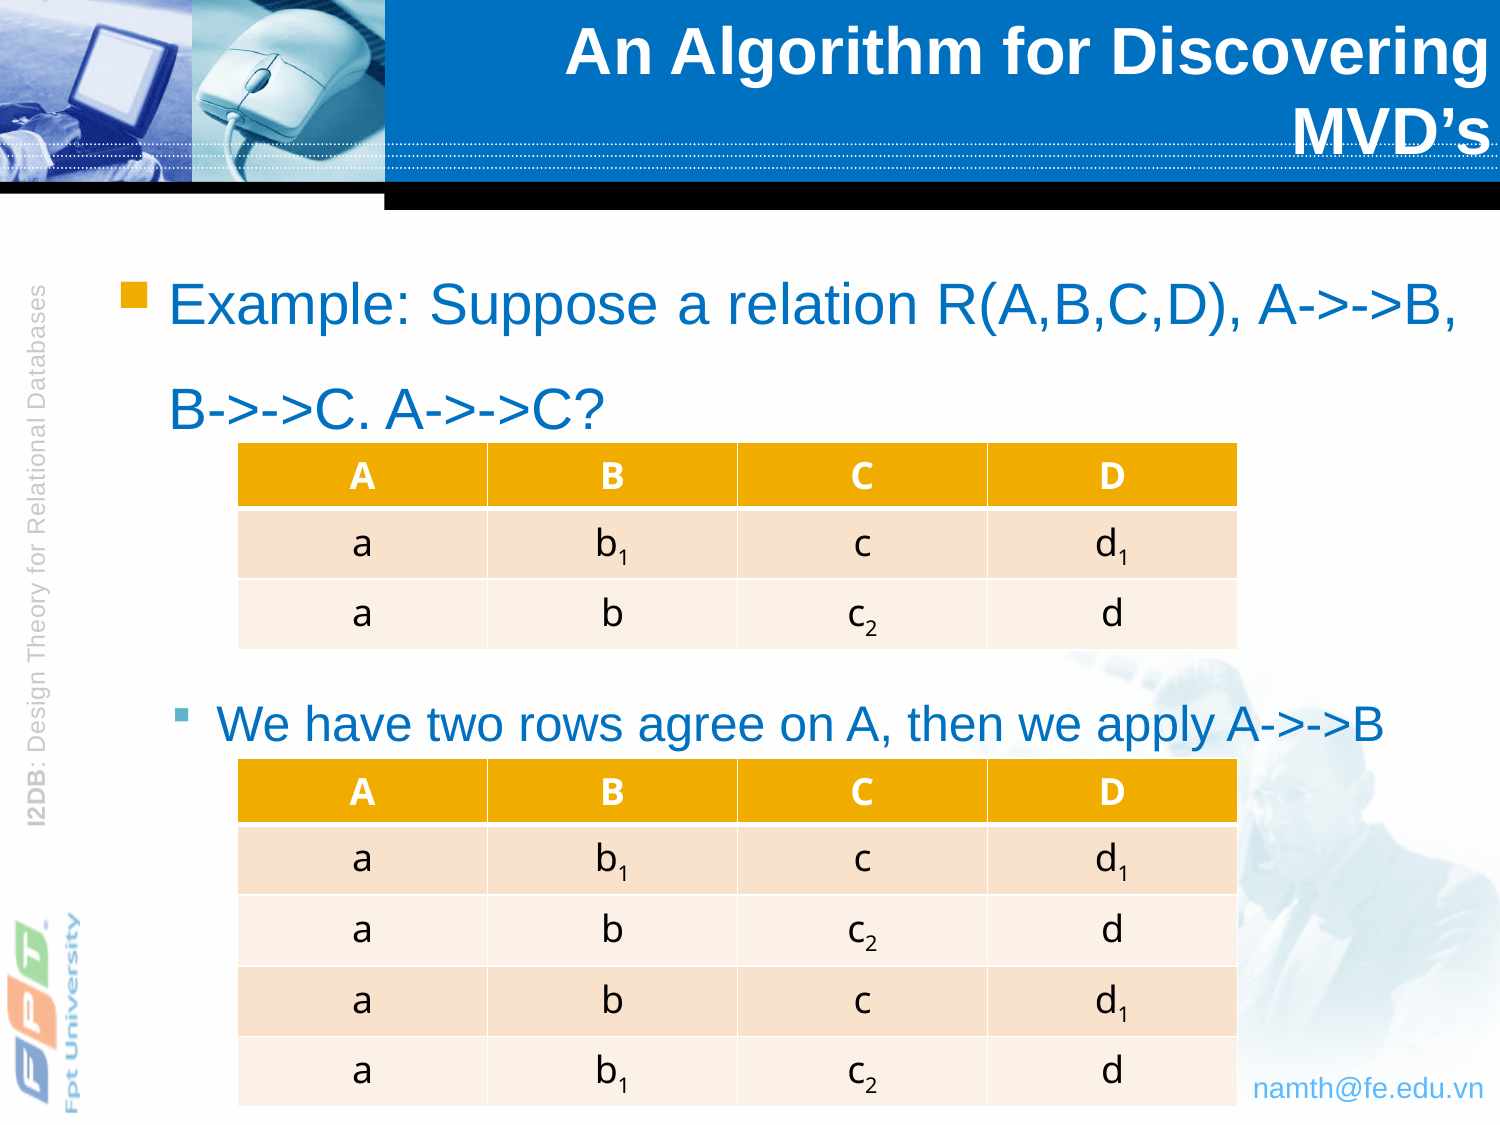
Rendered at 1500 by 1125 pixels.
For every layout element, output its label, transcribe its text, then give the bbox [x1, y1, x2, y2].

table_cell a [238, 1037, 487, 1106]
picture [0, 194, 1500, 1125]
table_cell d [988, 580, 1237, 649]
table_cell c [738, 827, 987, 894]
table_cell b [488, 896, 737, 965]
table_cell b1 [488, 511, 737, 578]
table_cell b [488, 580, 737, 649]
table_cell c2 [738, 580, 987, 649]
title An Algorithm for Discovering MVD’s [387, 0, 1500, 175]
table_header D [988, 443, 1237, 506]
table_cell a [238, 580, 487, 649]
table_header C [738, 443, 987, 506]
table_header B [488, 443, 737, 506]
table_cell c2 [738, 896, 987, 965]
table_cell b [488, 967, 737, 1036]
picture [0, 0, 385, 181]
table_cell a [238, 511, 487, 578]
table_cell d1 [988, 827, 1237, 894]
table_header B [488, 759, 737, 822]
table_cell d [988, 896, 1237, 965]
table_cell c2 [738, 1037, 987, 1106]
table_cell c [738, 511, 987, 578]
table_cell b1 [488, 827, 737, 894]
table_cell b1 [488, 1037, 737, 1106]
table_cell d1 [988, 967, 1237, 1036]
table_cell d [988, 1037, 1237, 1106]
table_cell a [238, 827, 487, 894]
text_box [8, 913, 80, 1112]
table_header D [988, 759, 1237, 822]
table_header A [238, 759, 487, 822]
table_cell a [238, 896, 487, 965]
table_header A [238, 443, 487, 506]
table_cell d1 [988, 511, 1237, 578]
table_cell c [738, 967, 987, 1036]
table_header C [738, 759, 987, 822]
table_cell a [238, 967, 487, 1036]
list Example: Suppose a relation R(A,B,C,D), A->->B, B->->C. A->->C? We have two rows agree on A, then we apply A->->B [87, 216, 1475, 1050]
